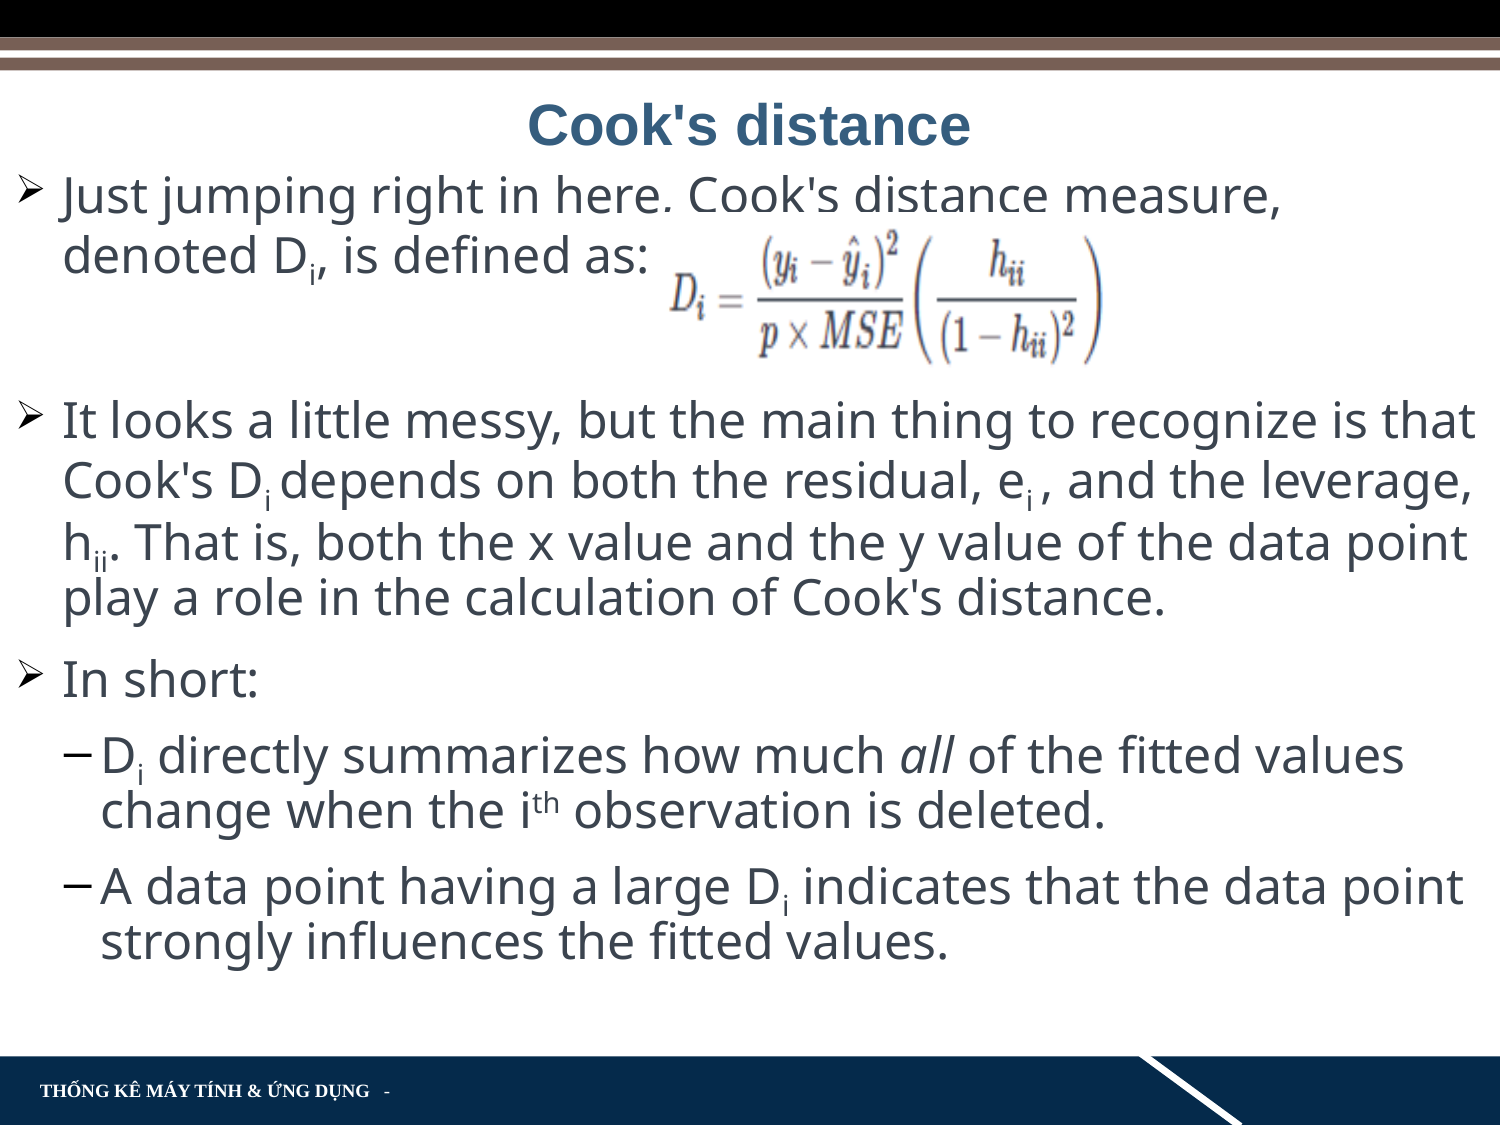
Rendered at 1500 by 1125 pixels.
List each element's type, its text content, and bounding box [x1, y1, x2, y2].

title Cook's distance [0, 87, 1500, 162]
picture [662, 212, 1115, 397]
list Just jumping right in here, Cook's distance measure, denoted Di, is defined as: It looks a little messy, but the main thing to recognize is that Cook's Di depends on both the residual, ei , and the leverage, hii. That is, both the x value and the y value of the data point play a role in the calculation of Cook's distance. In short: Di directly summarizes how much all of the fitted values change when the ith observation is deleted. A data point having a large Di indicates that the data point strongly influences the fitted values. [0, 162, 1500, 1125]
